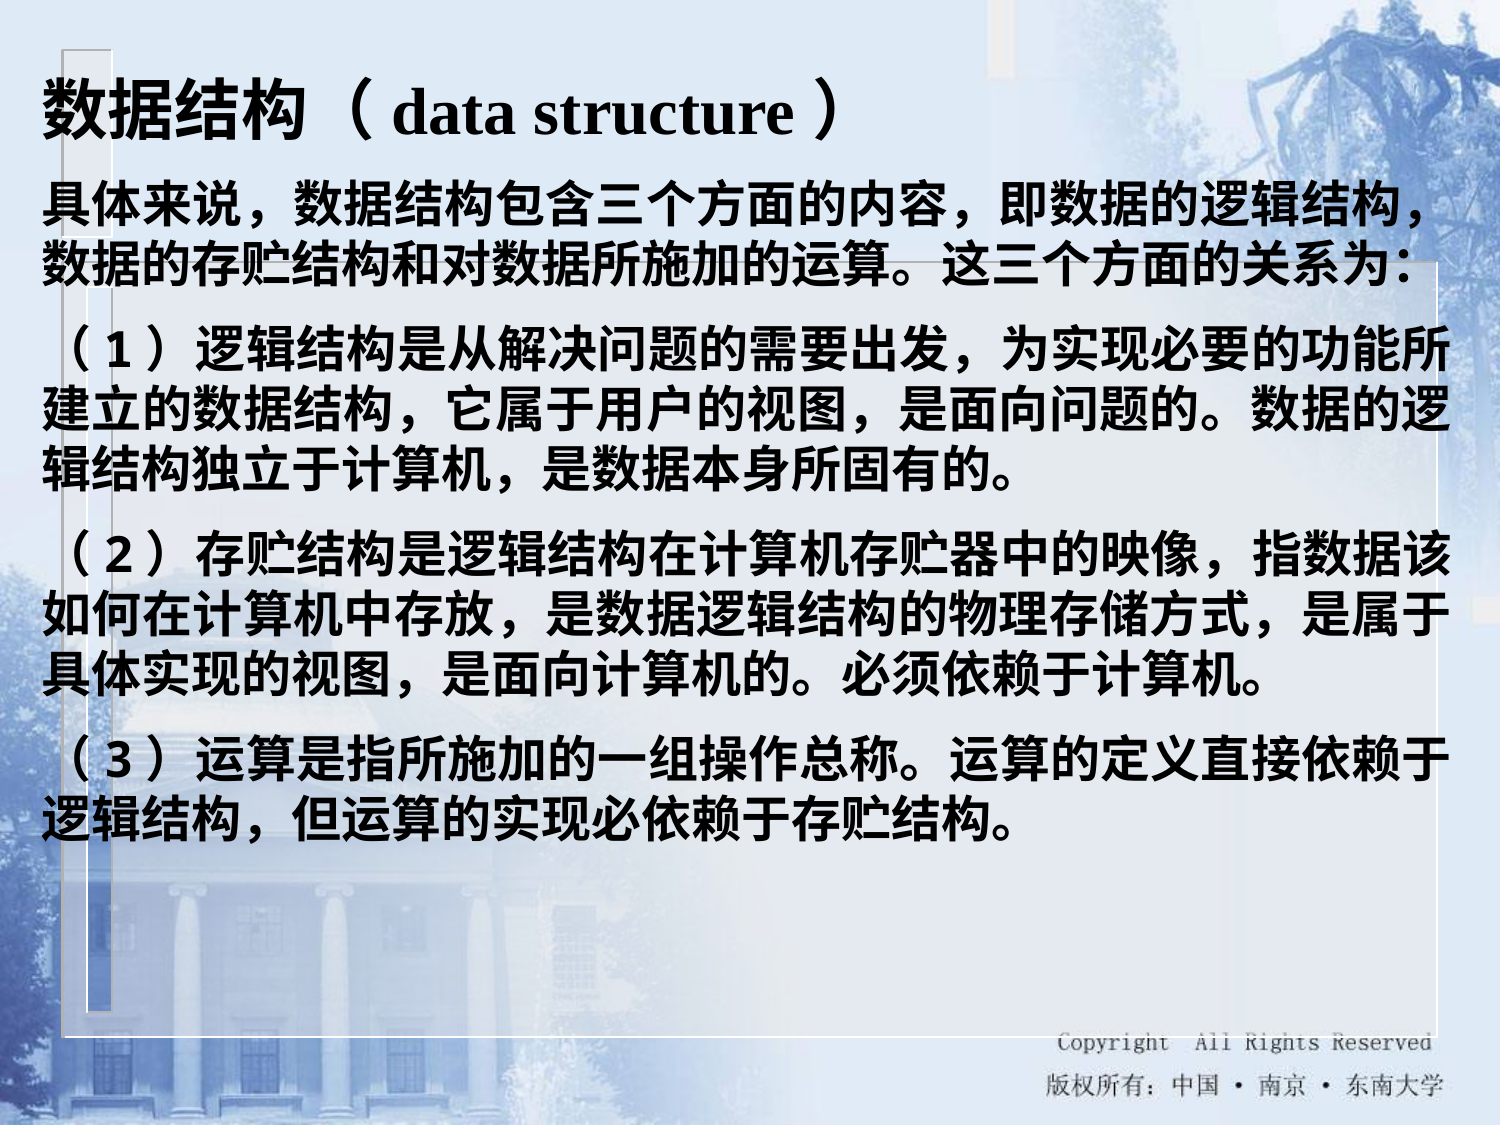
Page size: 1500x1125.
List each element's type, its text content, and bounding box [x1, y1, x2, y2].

text_box 数据结构（data structure） 具体来说，数据结构包含三个方面的内容，即数据的逻辑结构，数据的存贮结构和对数据所施加的运算。这三个方面的关系为： （1）逻辑结构是从解决问题的需要出发，为实现必要的功能所建立的数据结构，它属于用户的视图，是面向问题的。数据的逻辑结构独立于计算机，是数据本身所固有的。 （2）存贮结构是逻辑结构在计算机存贮器中的映像，指数据该如何在计算机中存放，是数据逻辑结构的物理存储方式，是属于具体实现的视图，是面向计算机的。必须依赖于计算机。 （3）运算是指所施加的一组操作总称。运算的定义直接依赖于逻辑结构，但运算的实现必依赖于存贮结构。 [26, 60, 1468, 855]
picture [0, 0, 1500, 1125]
